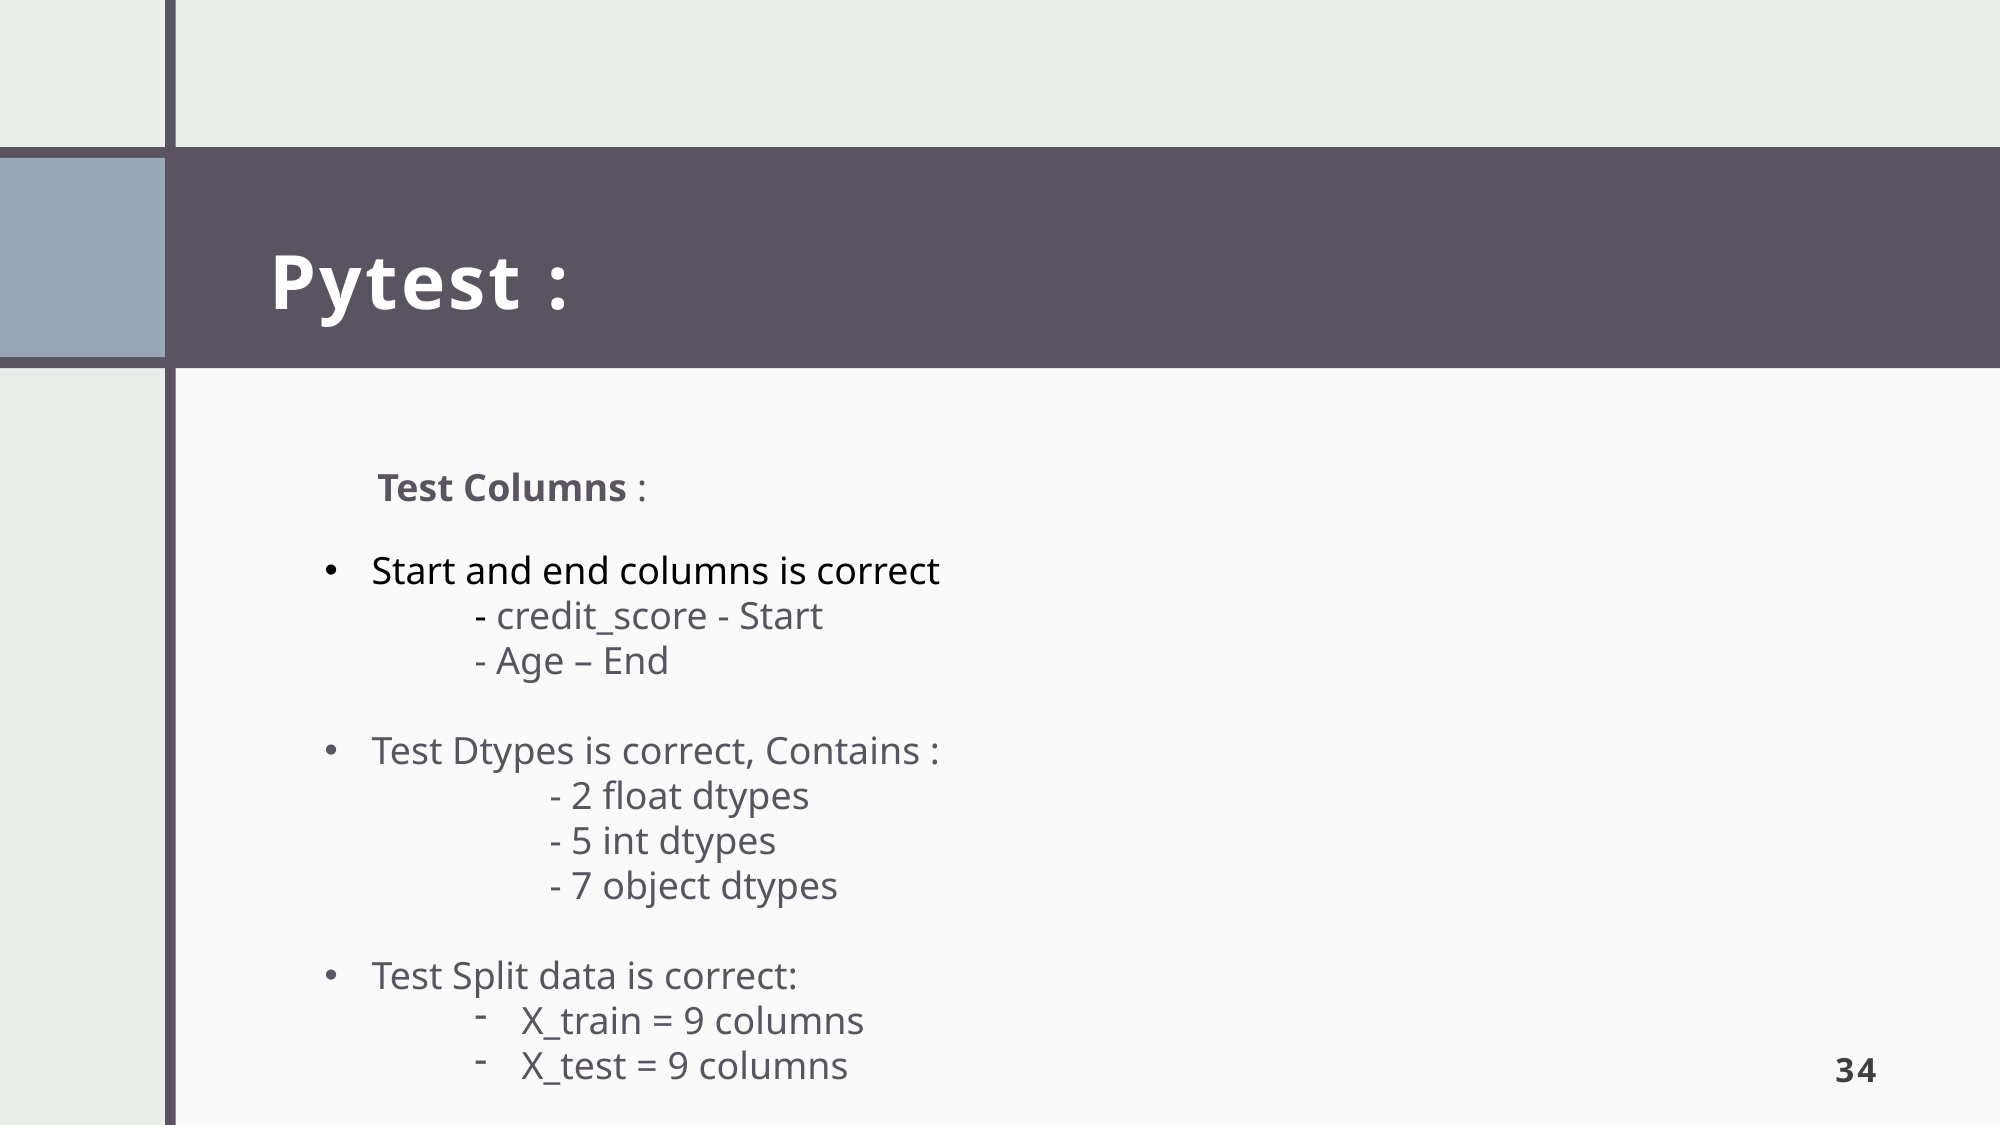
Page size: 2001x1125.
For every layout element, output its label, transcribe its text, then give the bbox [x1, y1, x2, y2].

title Pytest : [251, 171, 1895, 341]
text_box Start and end columns is correct - credit_score - Start - Age – End Test Dtypes is correct, Contains : - 2 float dtypes - 5 int dtypes - 7 object dtypes Test Split data is correct: X_train = 9 columns X_test = 9 columns [309, 539, 1862, 1125]
slide_number 34 [1862, 1035, 1895, 1110]
text_box Test Columns : [362, 456, 662, 516]
